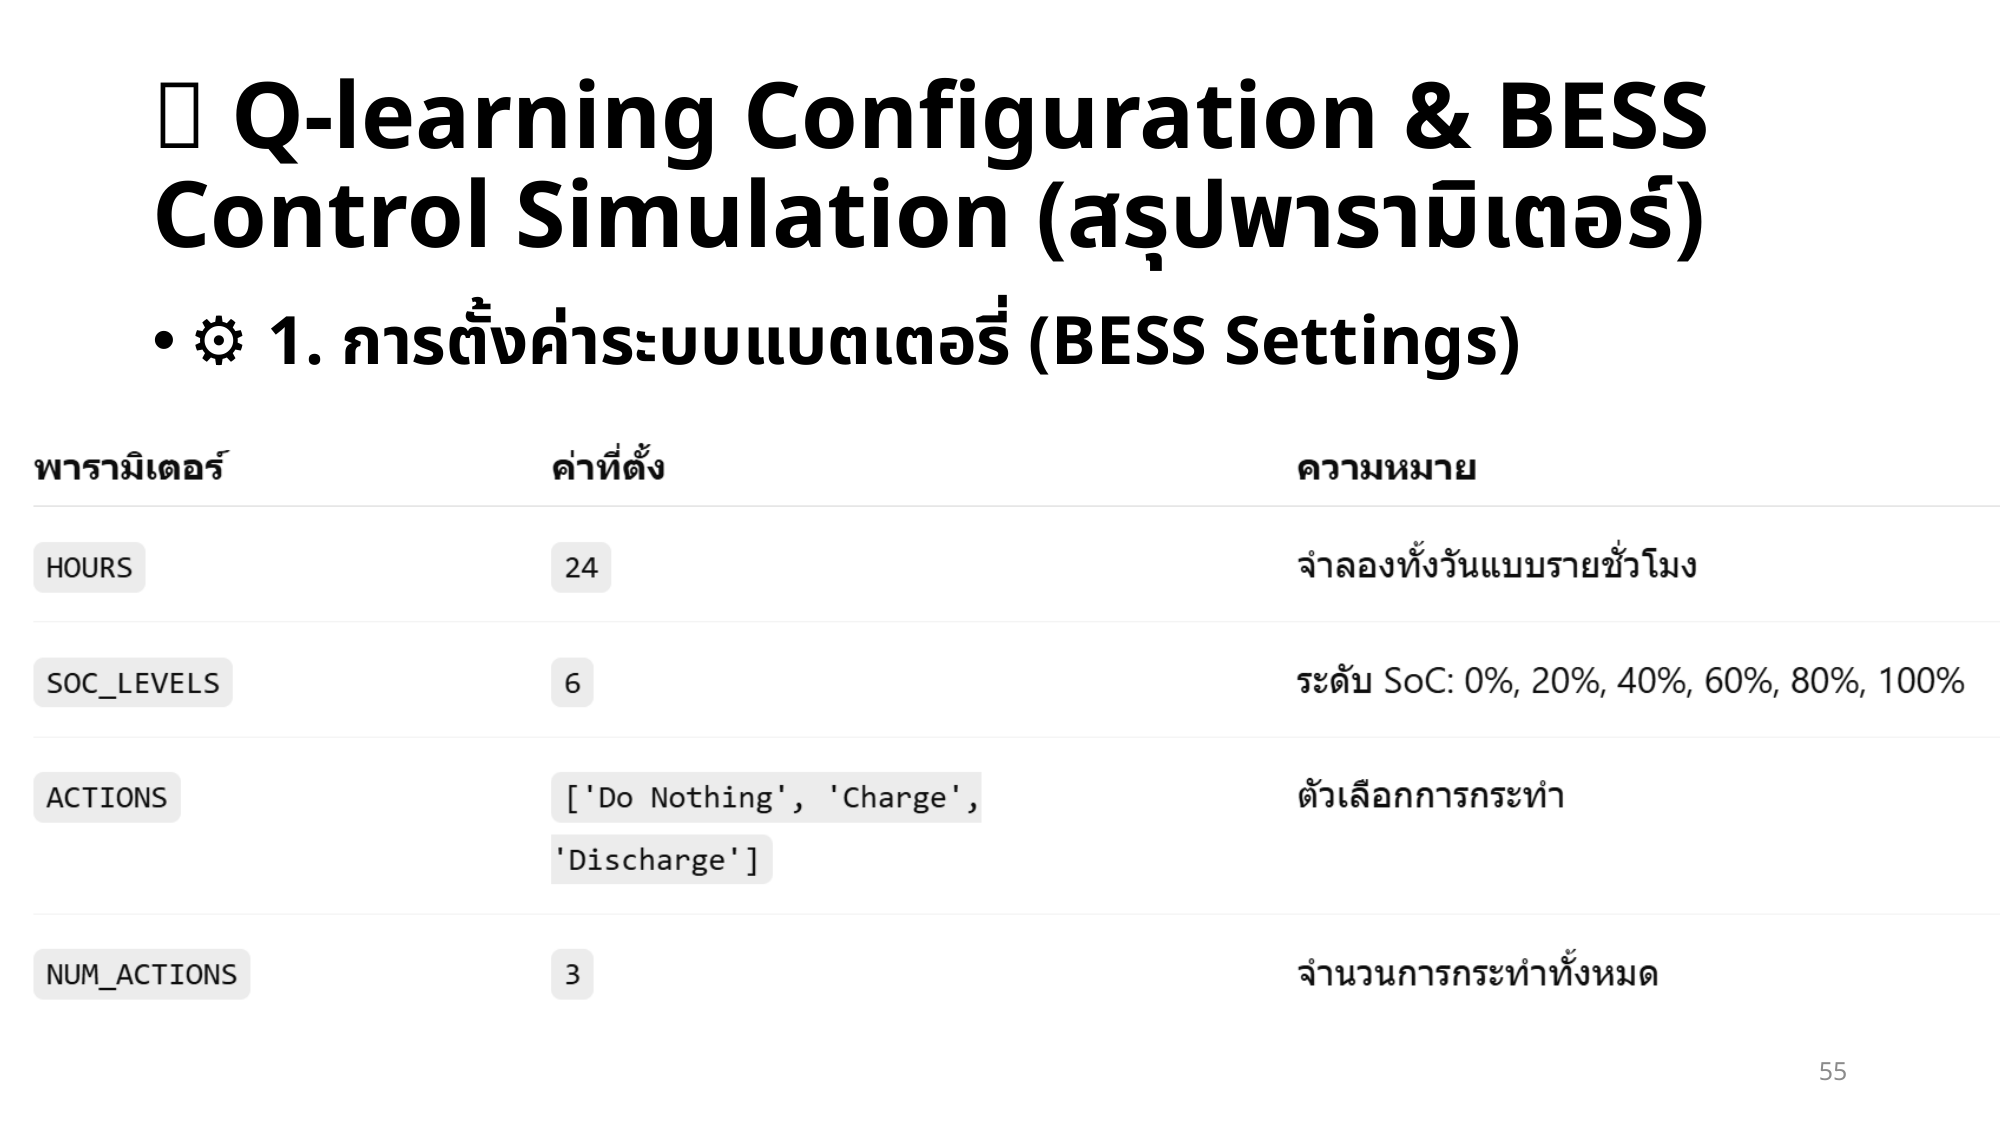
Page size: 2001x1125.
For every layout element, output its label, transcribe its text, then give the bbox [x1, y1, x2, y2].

picture [10, 403, 2000, 1028]
slide_number 55 [1412, 1042, 1863, 1103]
list ⚙️ 1. การตั้งค่าระบบแบตเตอรี่ (BESS Settings) [137, 299, 1863, 403]
title 🧠 Q-learning Configuration & BESS Control Simulation (สรุปพารามิเตอร์) [137, 59, 1863, 278]
